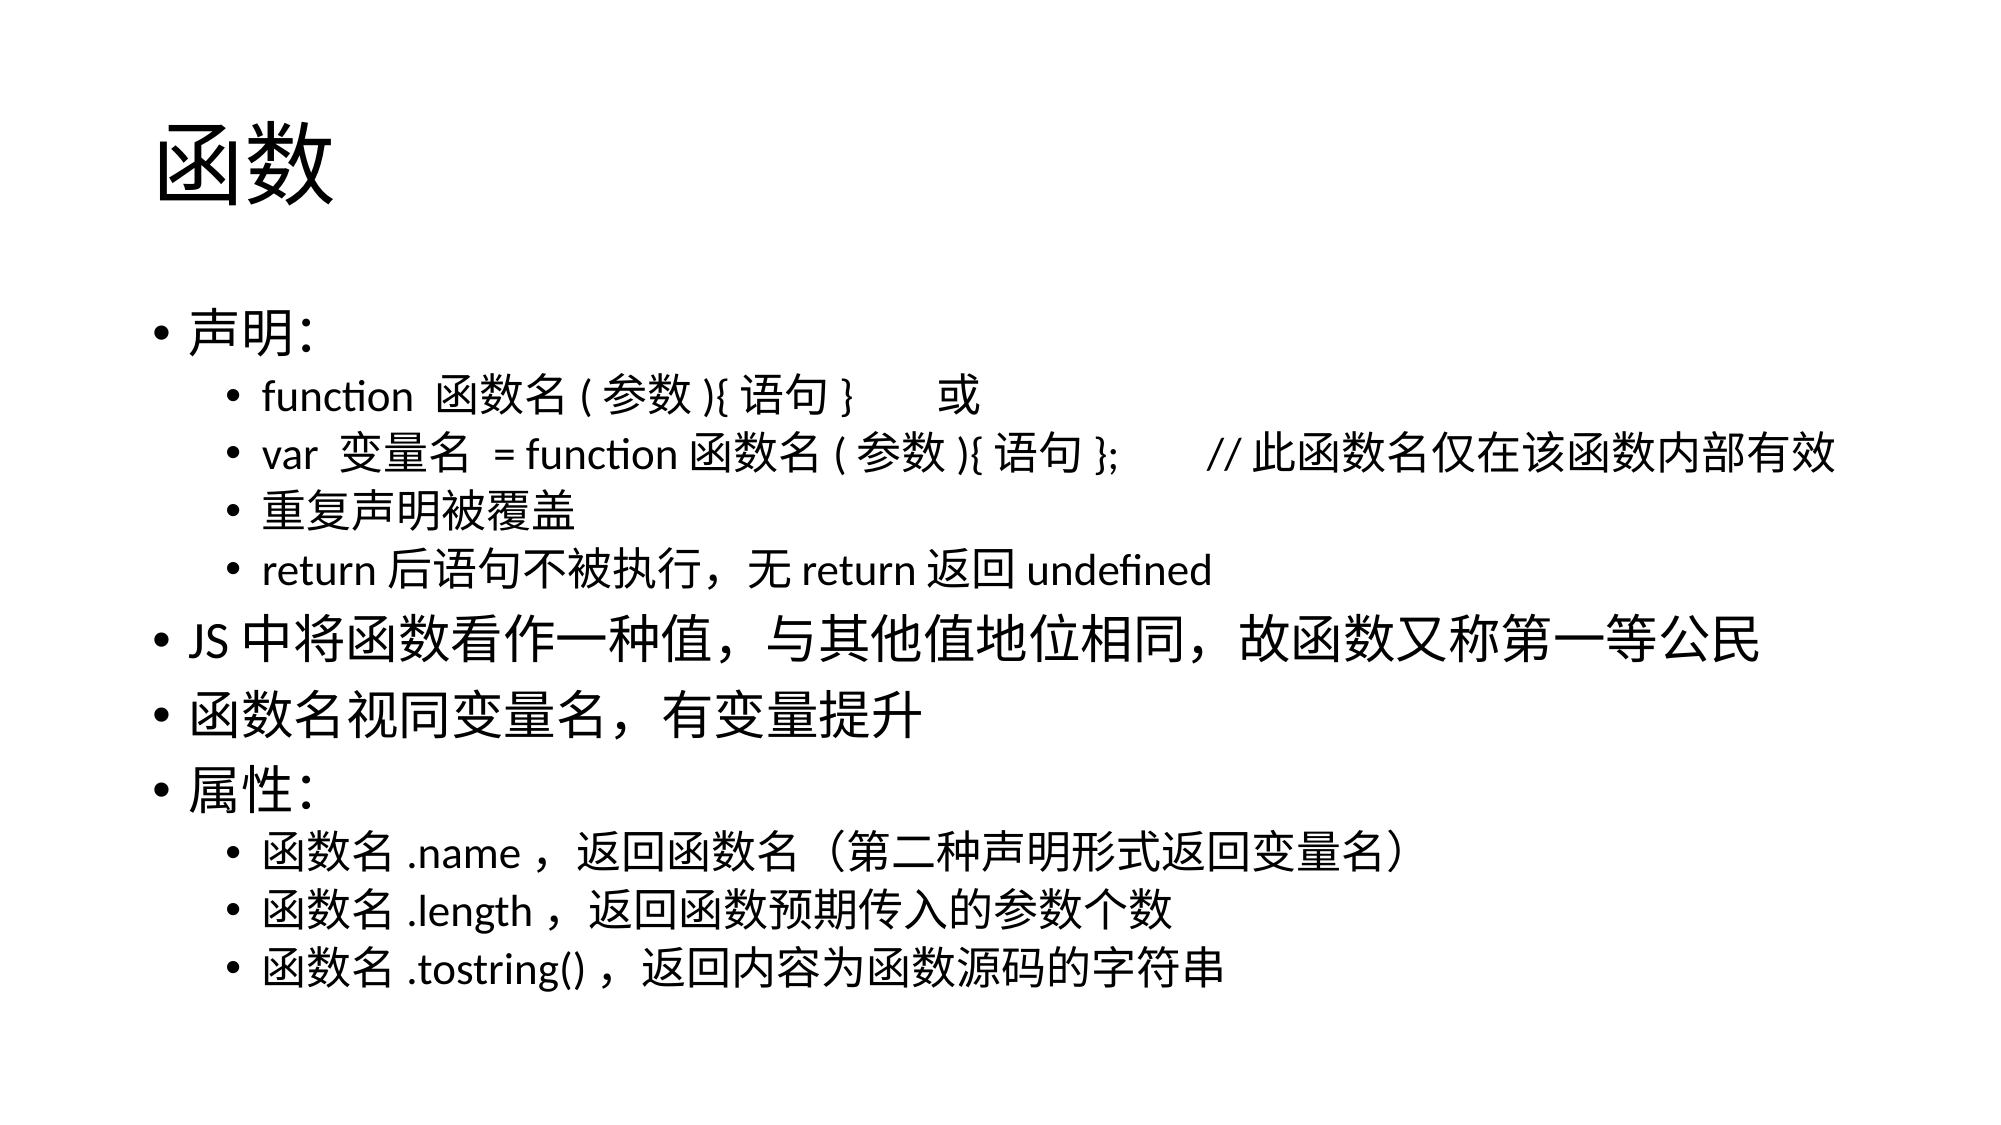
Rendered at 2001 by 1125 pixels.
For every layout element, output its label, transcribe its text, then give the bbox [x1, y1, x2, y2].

title 函数 [137, 59, 1863, 278]
list 声明： function 函数名(参数){语句} 或 var 变量名 = function函数名(参数){语句}; //此函数名仅在该函数内部有效 重复声明被覆盖 return后语句不被执行，无return返回undefined JS中将函数看作一种值，与其他值地位相同，故函数又称第一等公民 函数名视同变量名，有变量提升 属性： 函数名.name，返回函数名（第二种声明形式返回变量名） 函数名.length，返回函数预期传入的参数个数 函数名.tostring()，返回内容为函数源码的字符串 [137, 299, 1863, 1014]
